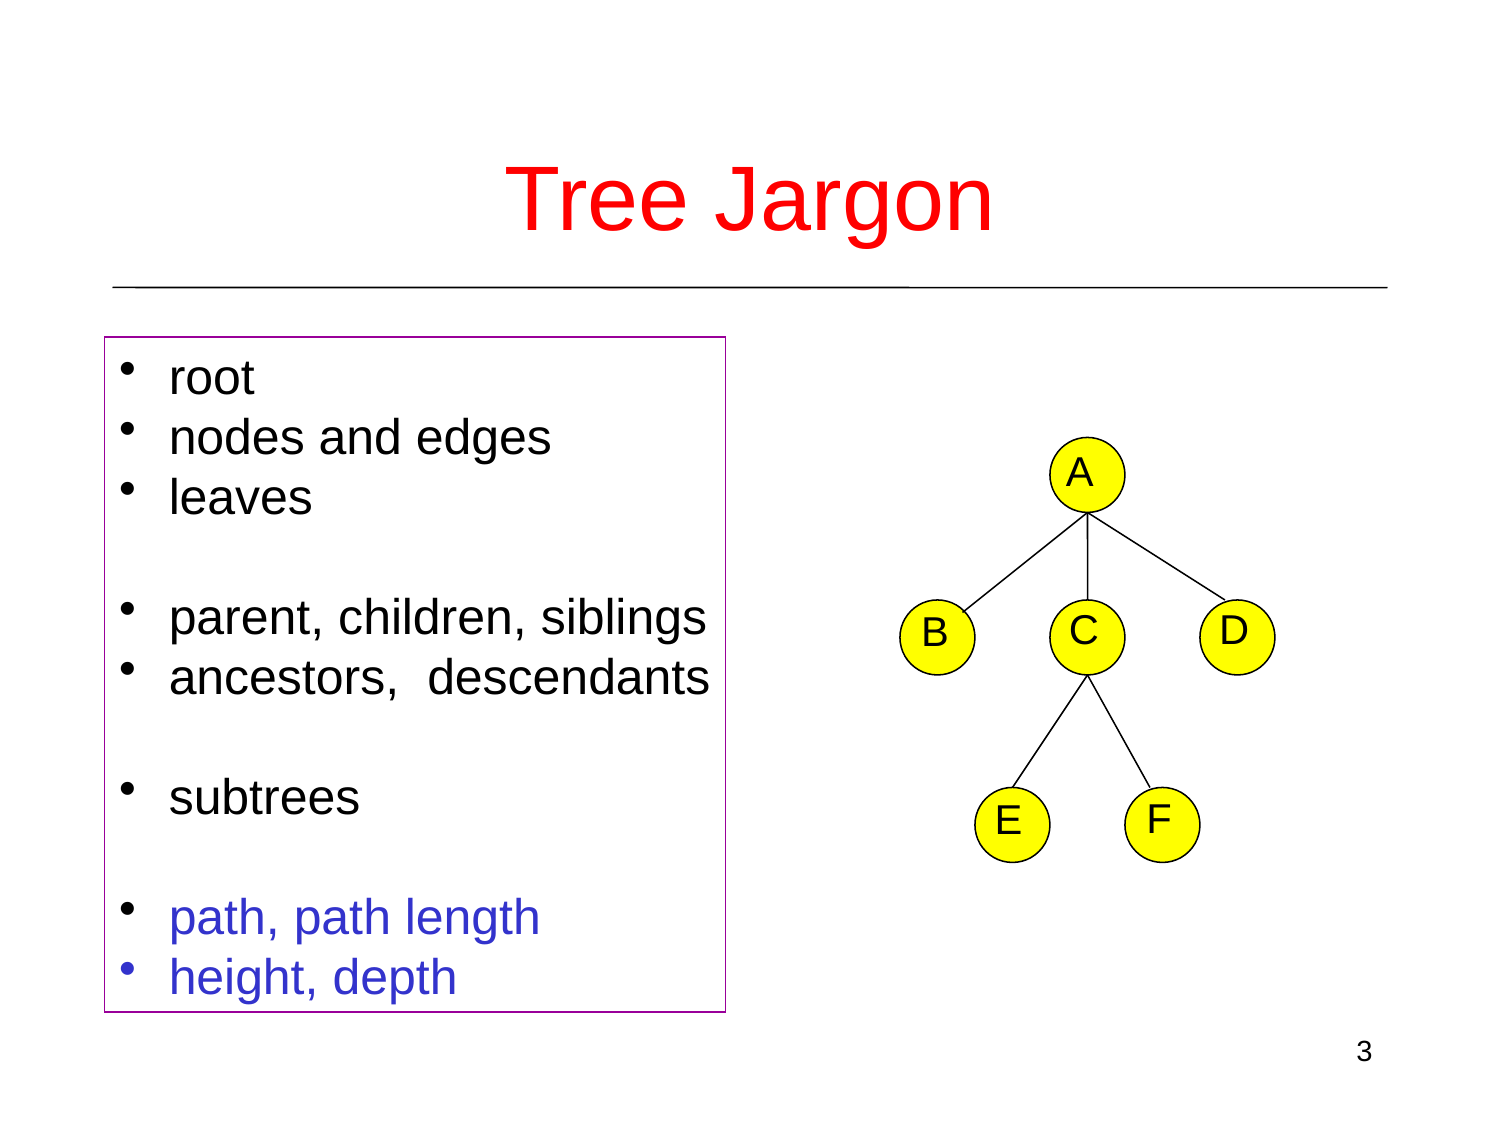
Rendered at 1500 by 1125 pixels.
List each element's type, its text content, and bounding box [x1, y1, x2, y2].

text_box [910, 663, 965, 675]
text_box E [979, 785, 1047, 851]
text_box [1049, 620, 1054, 655]
text_box [985, 851, 1040, 863]
text_box [974, 808, 979, 842]
text_box D [1204, 595, 1271, 661]
text_box [1208, 661, 1267, 675]
title Tree Jargon [112, 99, 1388, 288]
text_box [1121, 620, 1125, 655]
text_box root nodes and edges leaves parent, children, siblings ancestors, descendants subtrees path, path length height, depth [104, 337, 726, 1012]
text_box C [1054, 595, 1121, 661]
text_box [1118, 453, 1125, 497]
slide_number 3 [1074, 1025, 1388, 1100]
text_box [1058, 661, 1117, 675]
text_box F [1131, 784, 1198, 850]
text_box [1134, 850, 1191, 863]
text_box A [1051, 437, 1118, 502]
text_box [899, 617, 906, 658]
text_box [1271, 620, 1275, 655]
text_box B [906, 597, 973, 663]
text_box [1061, 502, 1114, 513]
text_box [1124, 804, 1131, 846]
text_box [1199, 620, 1204, 655]
